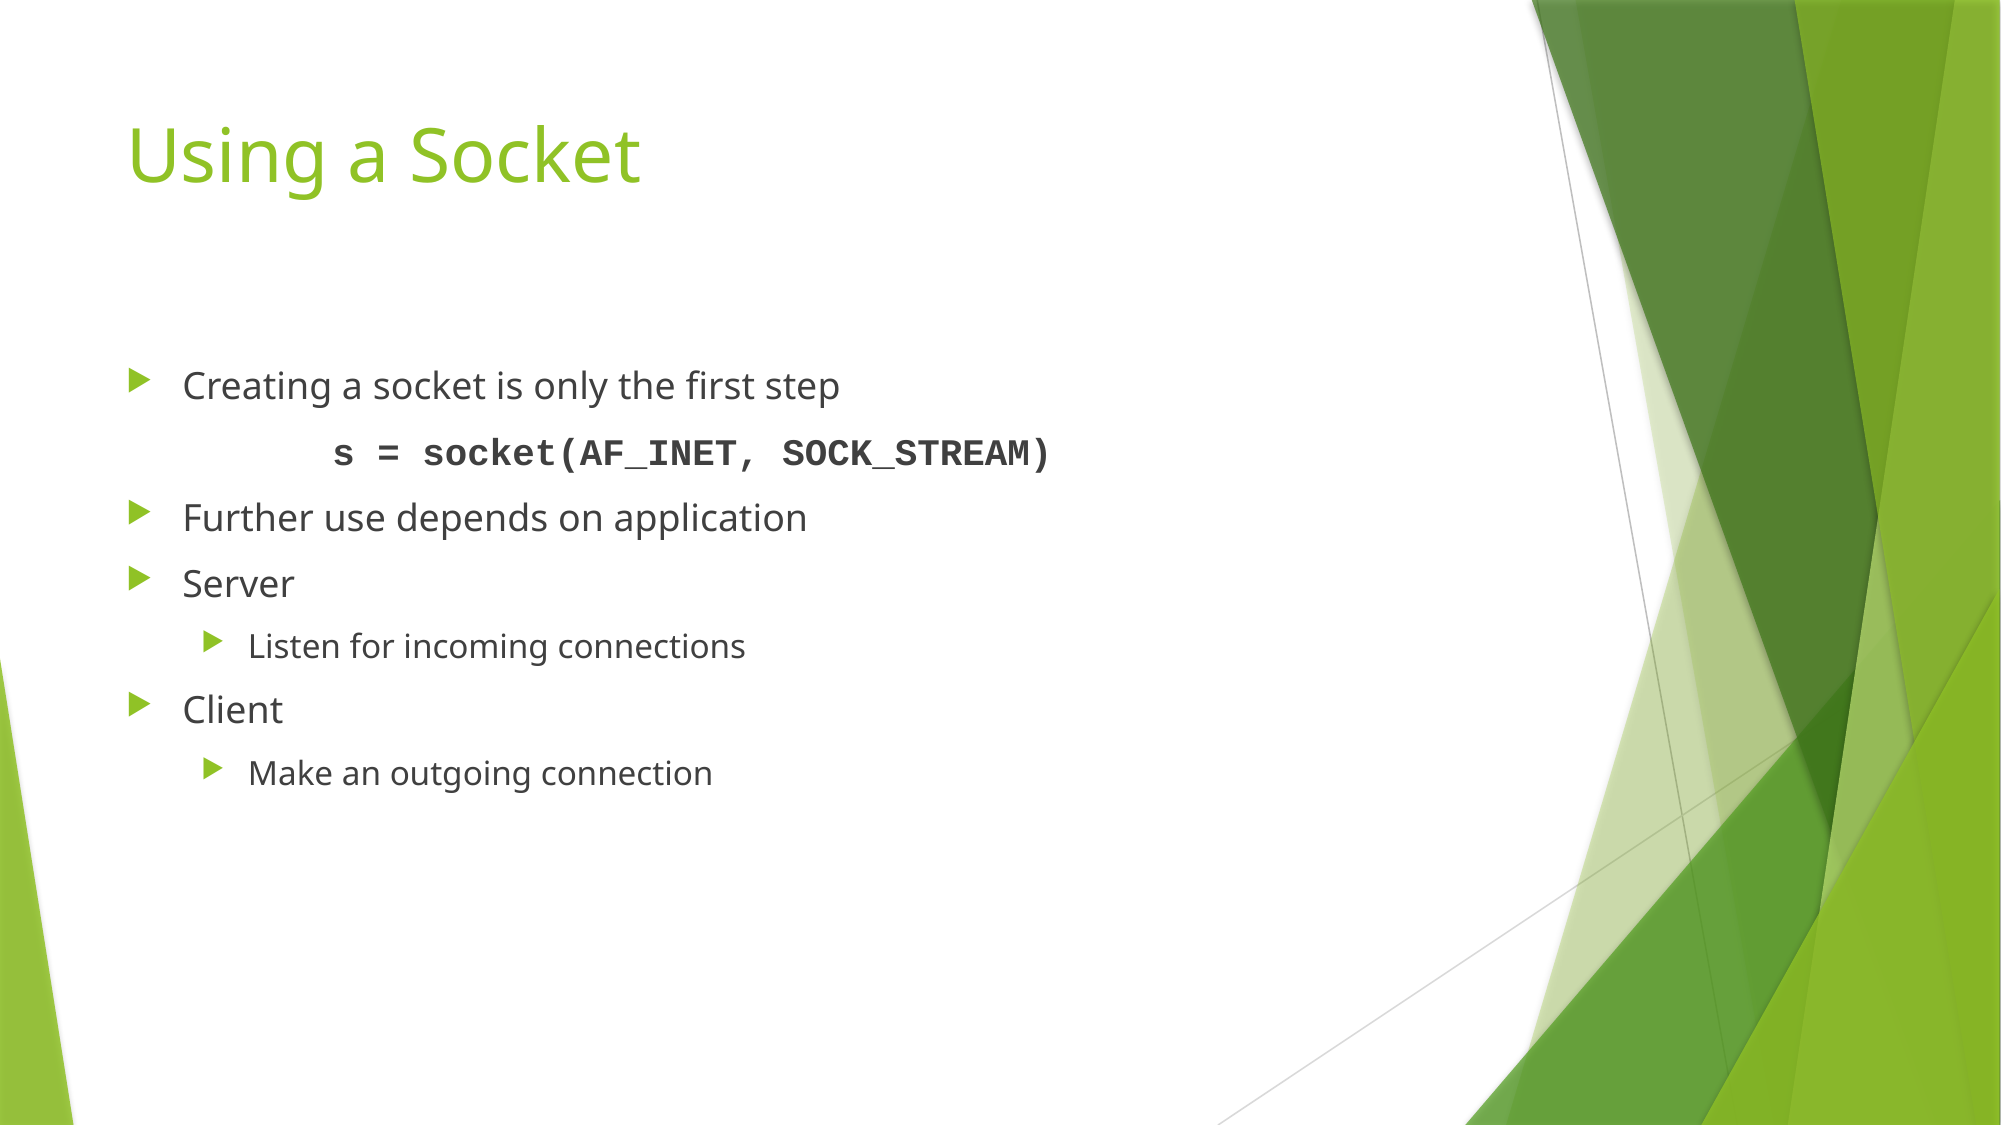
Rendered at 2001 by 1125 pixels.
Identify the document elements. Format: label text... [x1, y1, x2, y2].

title Using a Socket [111, 99, 1522, 317]
list Creating a socket is only the first step s = socket(AF_INET, SOCK_STREAM) Further use depends on application Server Listen for incoming connections Client Make an outgoing connection [111, 354, 1522, 992]
